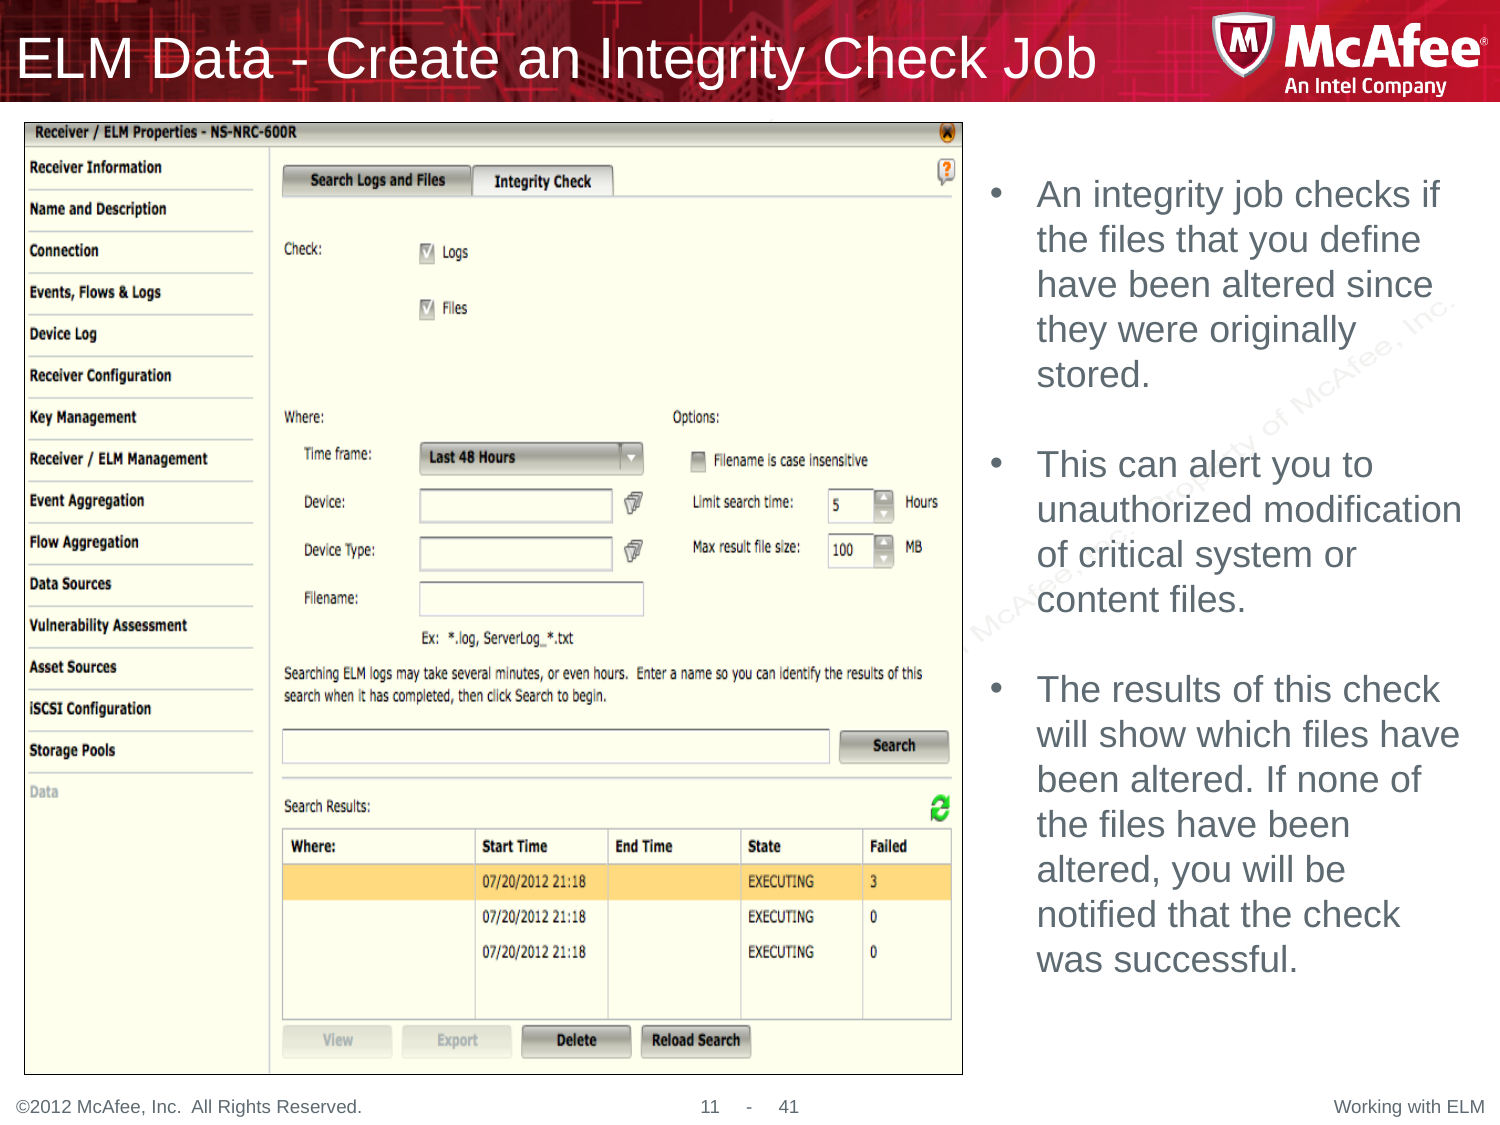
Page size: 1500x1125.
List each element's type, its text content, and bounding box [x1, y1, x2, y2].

picture [0, 0, 1500, 1076]
text_box An integrity job checks if the files that you define have been altered since they were originally stored. This can alert you to unauthorized modification of critical system or content files. The results of this check will show which files have been altered. If none of the files have been altered, you will be notified that the check was successful. [974, 162, 1488, 988]
footer Working with ELM [924, 1087, 1500, 1125]
title ELM Data - Create an Integrity Check Job [0, 0, 1172, 98]
